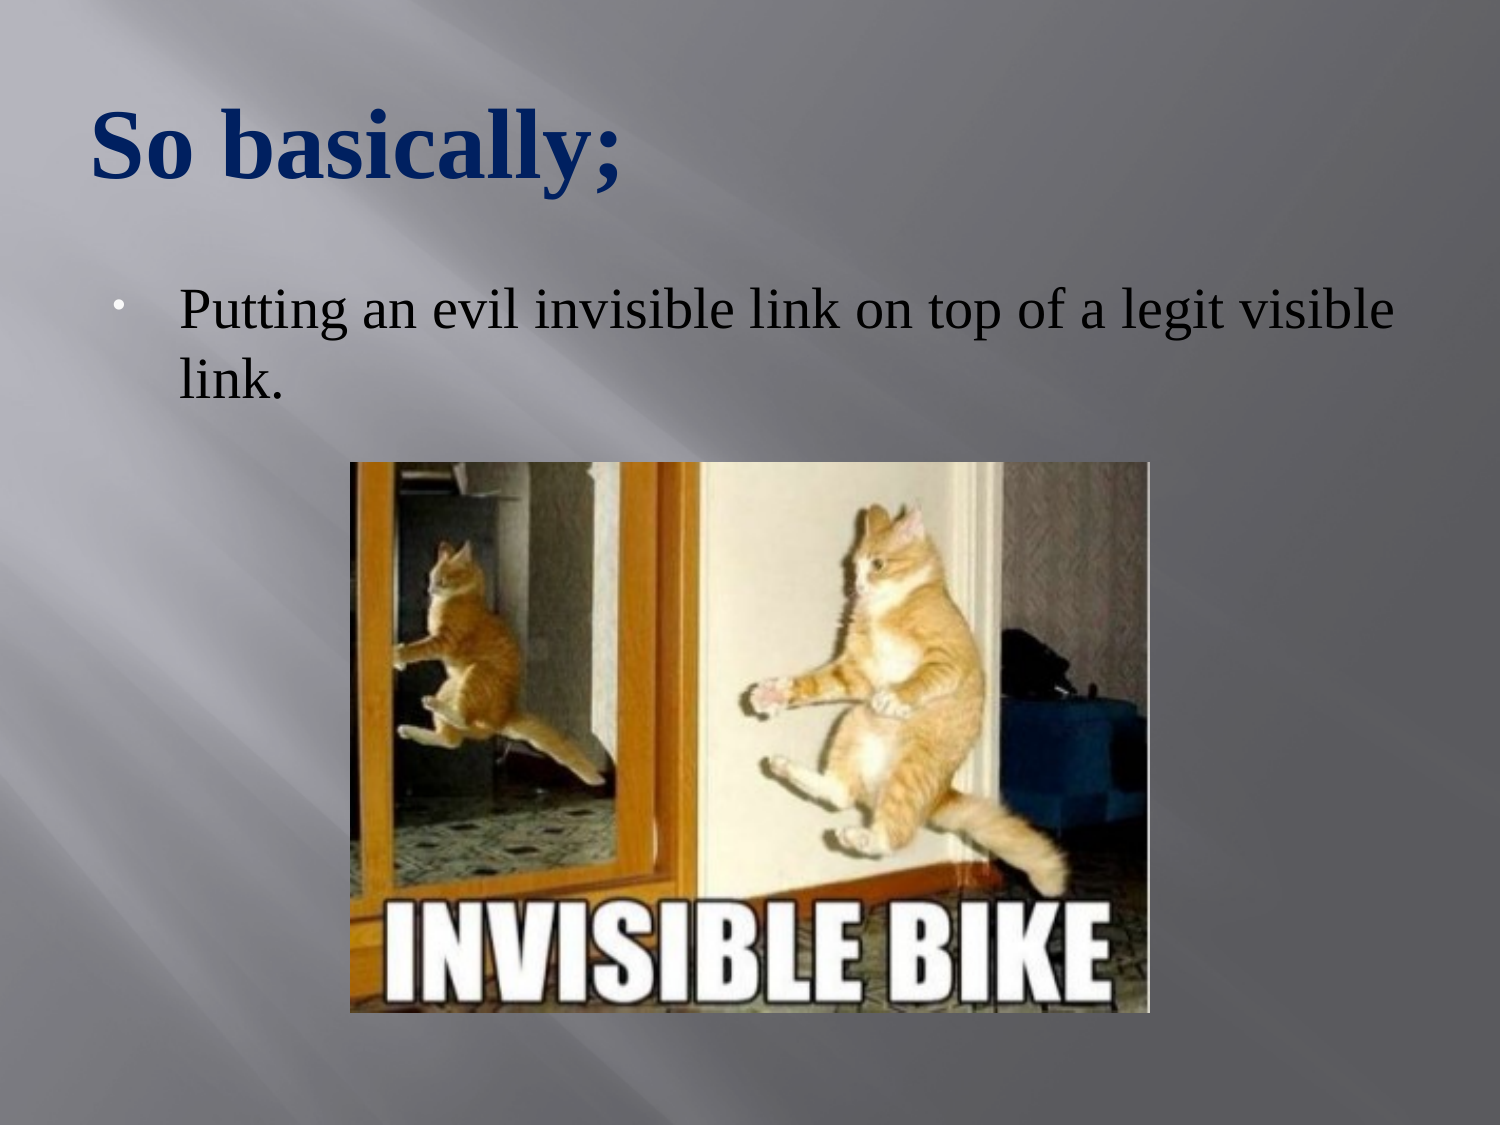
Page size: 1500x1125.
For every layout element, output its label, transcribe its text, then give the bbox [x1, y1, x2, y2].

title So basically; [75, 45, 1425, 233]
list Putting an evil invisible link on top of a legit visible link. [75, 262, 1425, 1035]
picture [349, 462, 1151, 1013]
